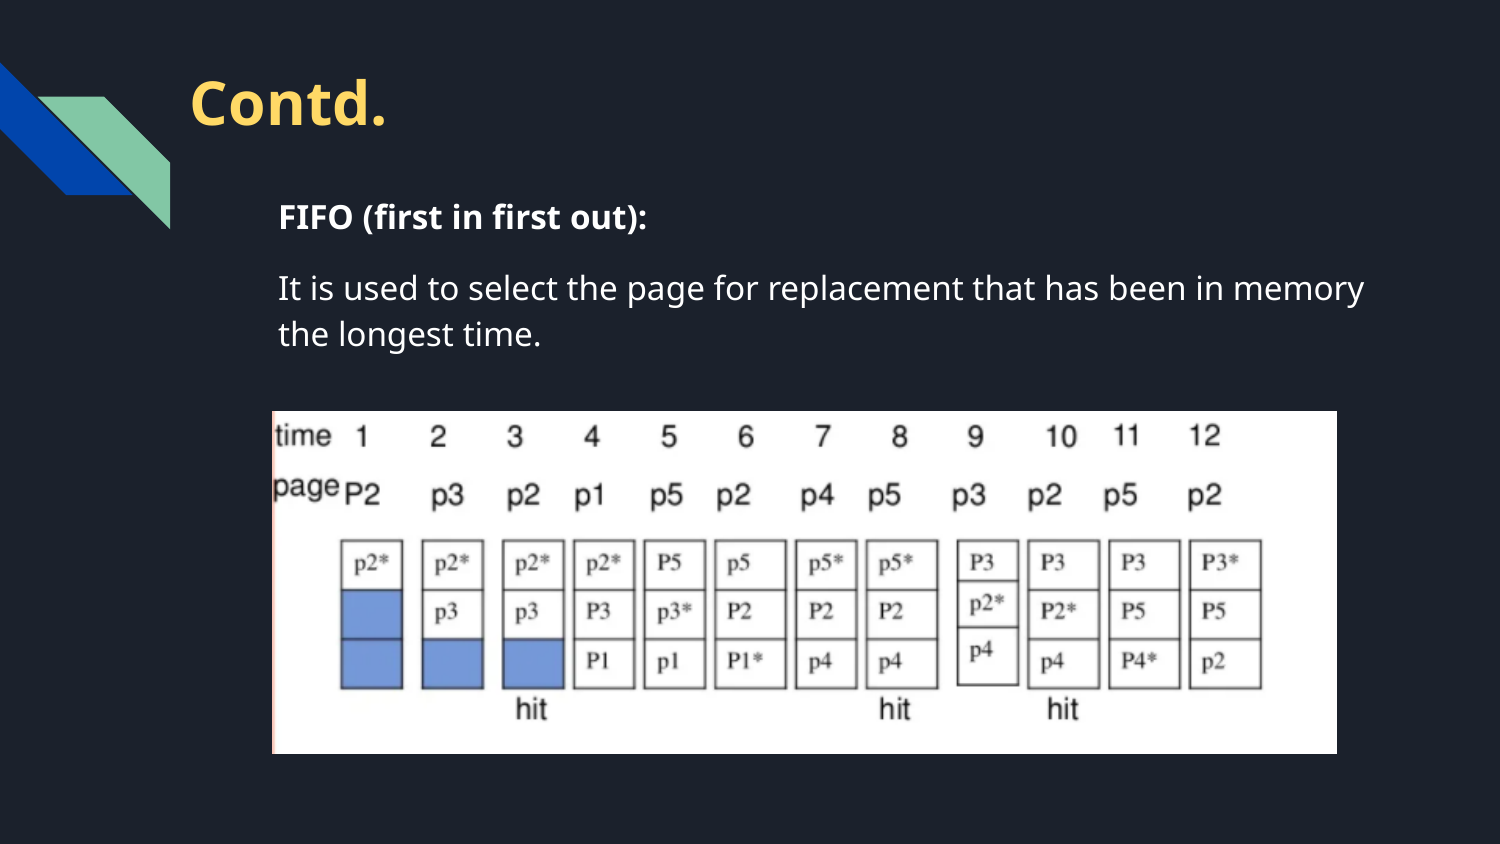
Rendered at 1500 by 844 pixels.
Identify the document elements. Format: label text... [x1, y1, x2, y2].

list FIFO (first in first out): It is used to select the page for replacement that has been in memory the longest time. [188, 175, 1422, 786]
picture [272, 410, 1337, 754]
title Contd. [175, 49, 1319, 153]
